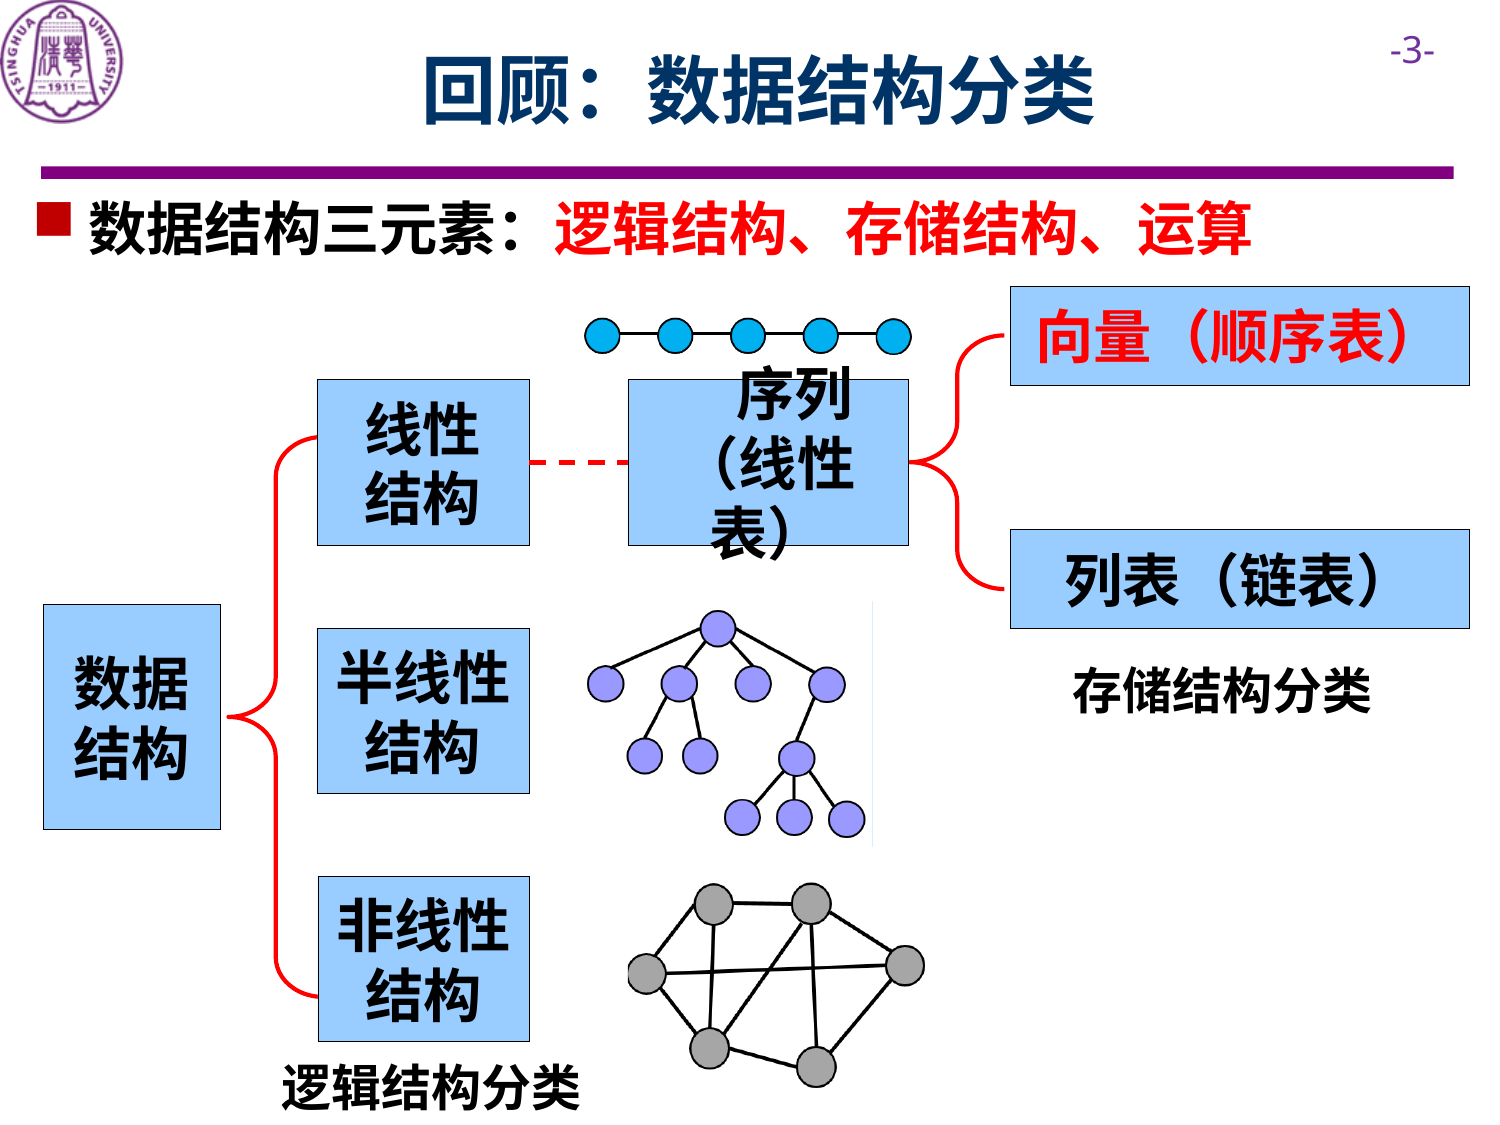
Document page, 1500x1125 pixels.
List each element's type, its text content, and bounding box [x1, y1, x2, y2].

text_box 列表（链表） [1010, 529, 1470, 629]
text_box 数据结构三元素：逻辑结构、存储结构、运算 [17, 184, 1420, 270]
picture [0, 0, 124, 124]
text_box 向量（顺序表） [1010, 286, 1470, 385]
picture [627, 867, 927, 1106]
text_box 非线性结构 [317, 876, 530, 1037]
text_box 线性 结构 [316, 379, 530, 546]
text_box 数据结构 [43, 604, 221, 830]
text_box 序列 （线性表） [627, 379, 908, 546]
text_box 逻辑结构分类 [220, 1037, 597, 1125]
text_box [228, 437, 323, 997]
picture [578, 600, 873, 847]
text_box 存储结构分类 [1011, 640, 1388, 739]
title 回顾：数据结构分类 [135, 13, 1383, 165]
text_box 半线性结构 [316, 628, 530, 794]
text_box [909, 335, 1005, 590]
picture [555, 285, 927, 362]
